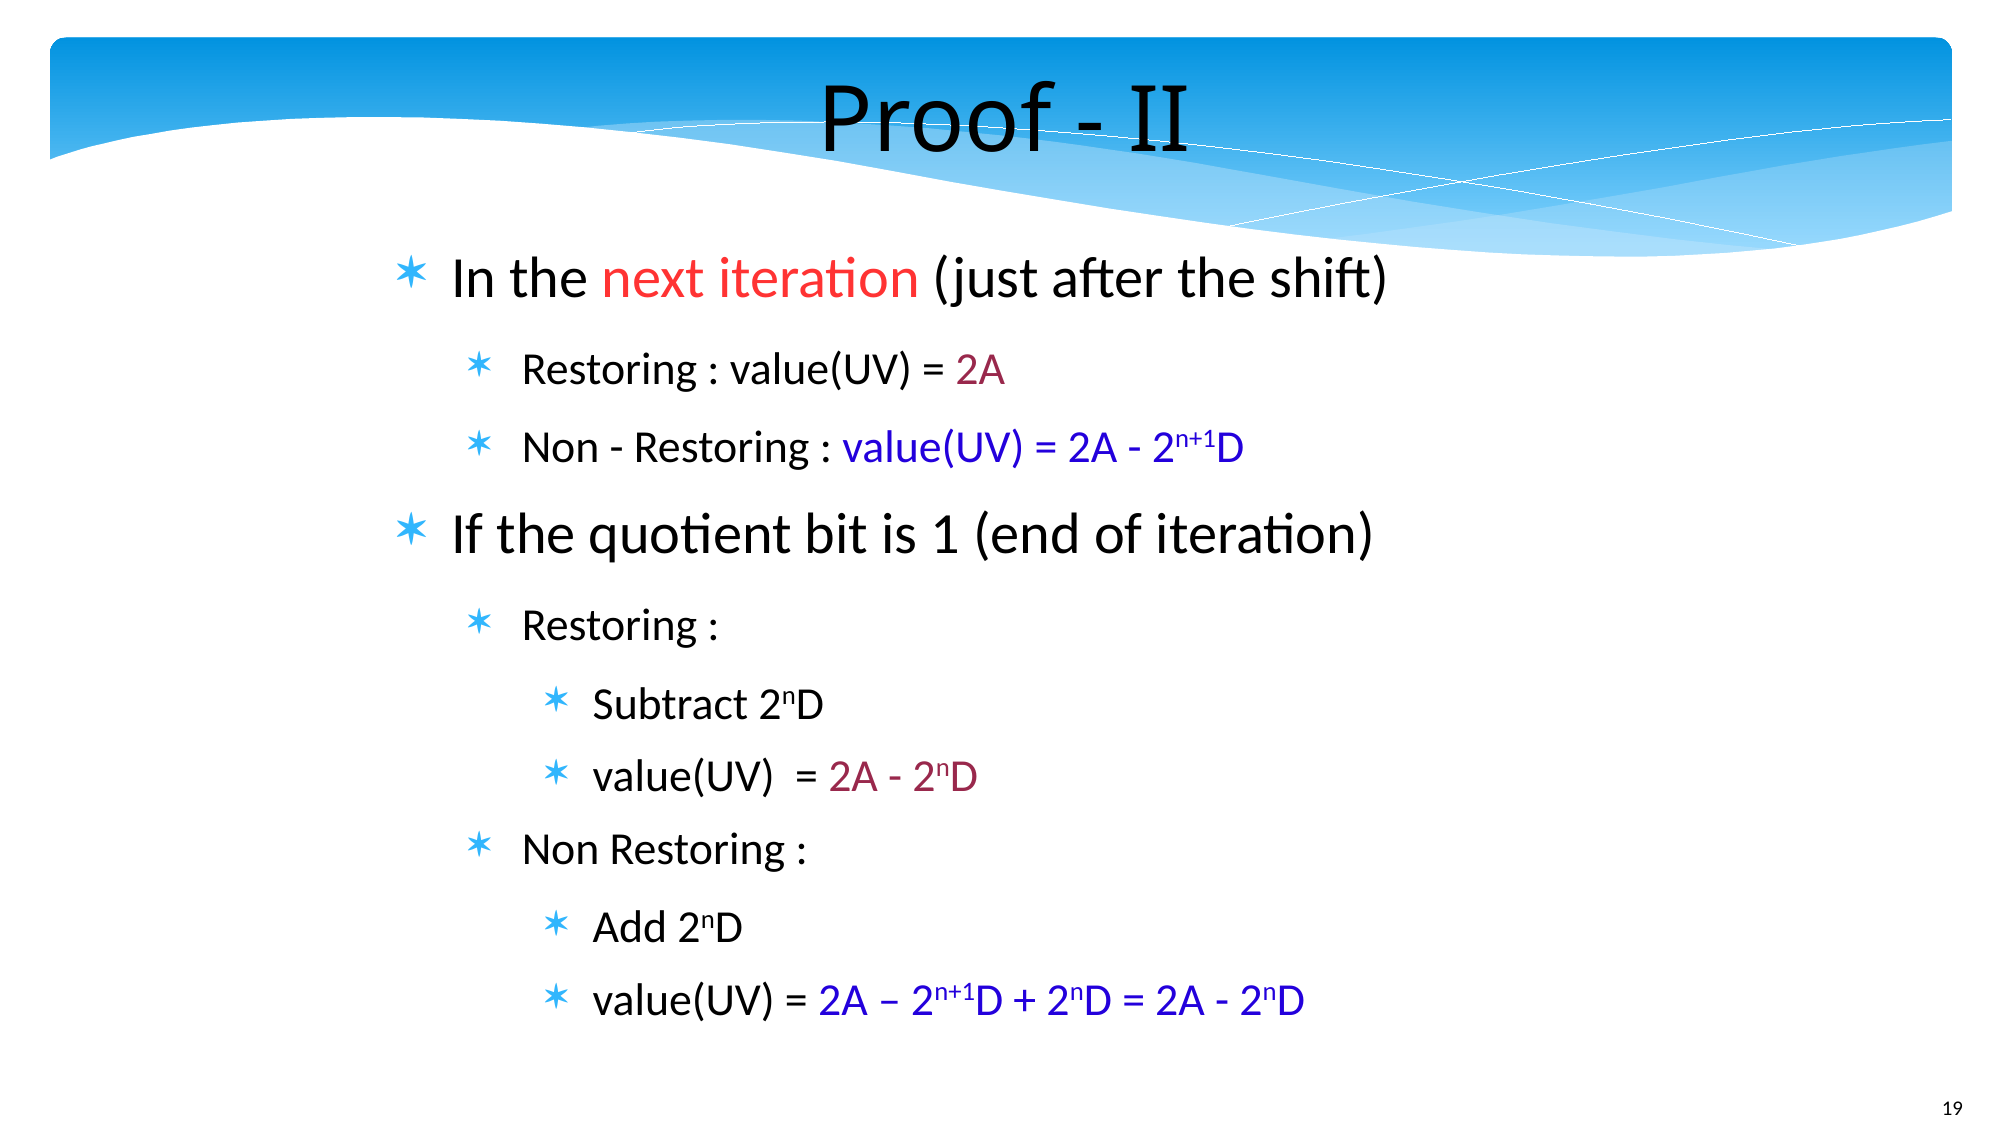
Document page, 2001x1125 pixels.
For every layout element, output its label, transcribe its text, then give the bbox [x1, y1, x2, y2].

list In the next iteration (just after the shift) Restoring : value(UV) = 2A Non - Restoring : value(UV) = 2A - 2n+1D If the quotient bit is 1 (end of iteration) Restoring : Subtract 2nD value(UV) = 2A - 2nD Non Restoring : Add 2nD value(UV) = 2A – 2n+1D + 2nD = 2A - 2nD [380, 239, 1625, 1075]
title Proof - II [395, 37, 1613, 192]
